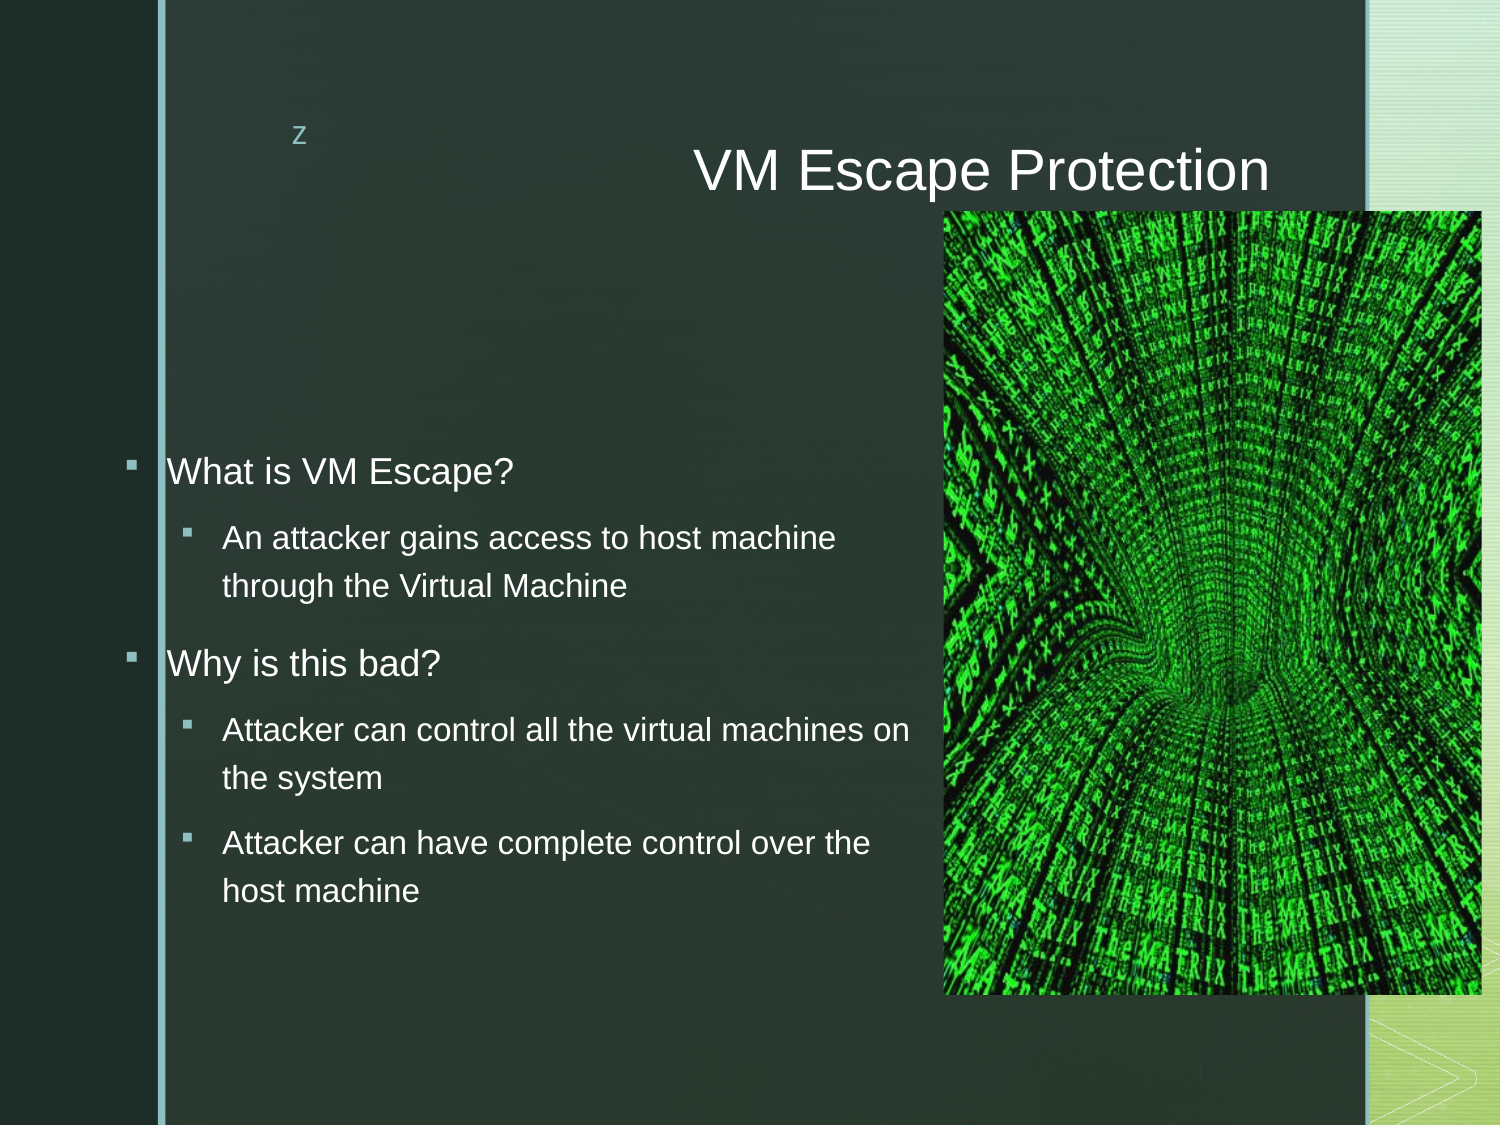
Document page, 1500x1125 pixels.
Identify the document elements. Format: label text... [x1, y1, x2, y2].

title VM Escape Protection [321, 132, 1286, 279]
picture [943, 0, 1500, 1125]
list What is VM Escape? An attacker gains access to host machine through the Virtual Machine Why is this bad? Attacker can control all the virtual machines on the system Attacker can have complete control over the host machine [109, 279, 944, 1068]
